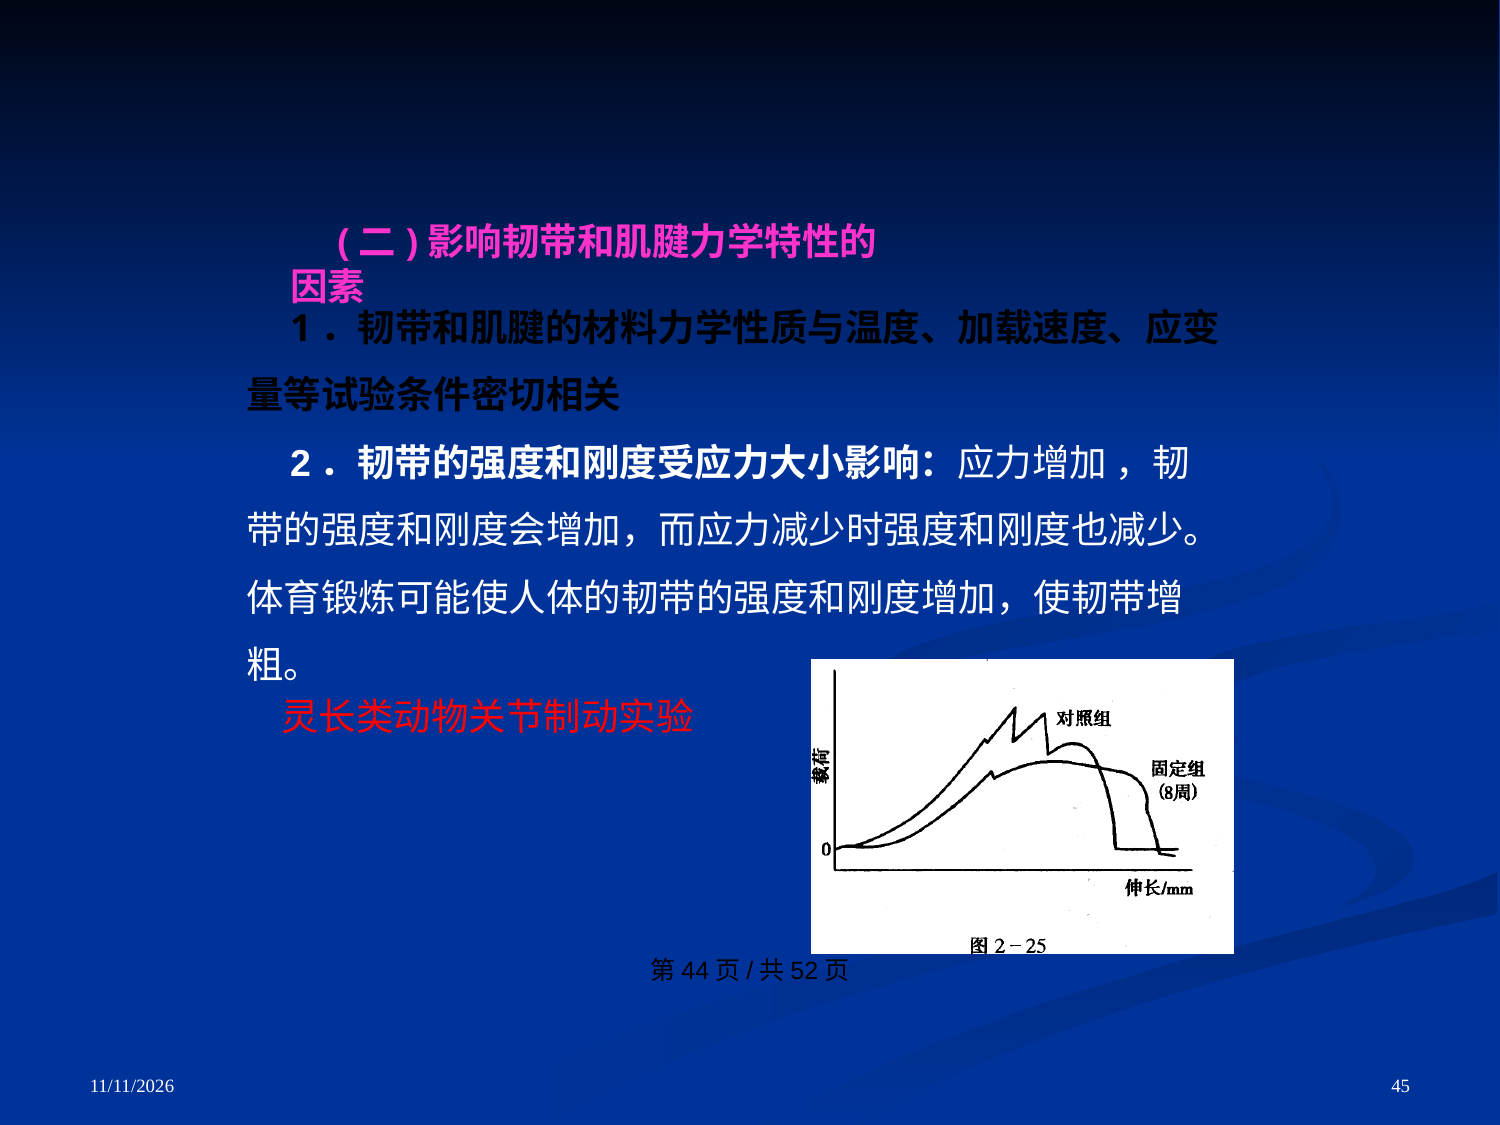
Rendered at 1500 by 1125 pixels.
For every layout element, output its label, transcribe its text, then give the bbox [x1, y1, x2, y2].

slide_number 45 [1074, 1024, 1426, 1104]
text_box 第44页/共52页 [187, 140, 1313, 985]
picture [811, 659, 1234, 955]
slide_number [74, 1025, 426, 1104]
